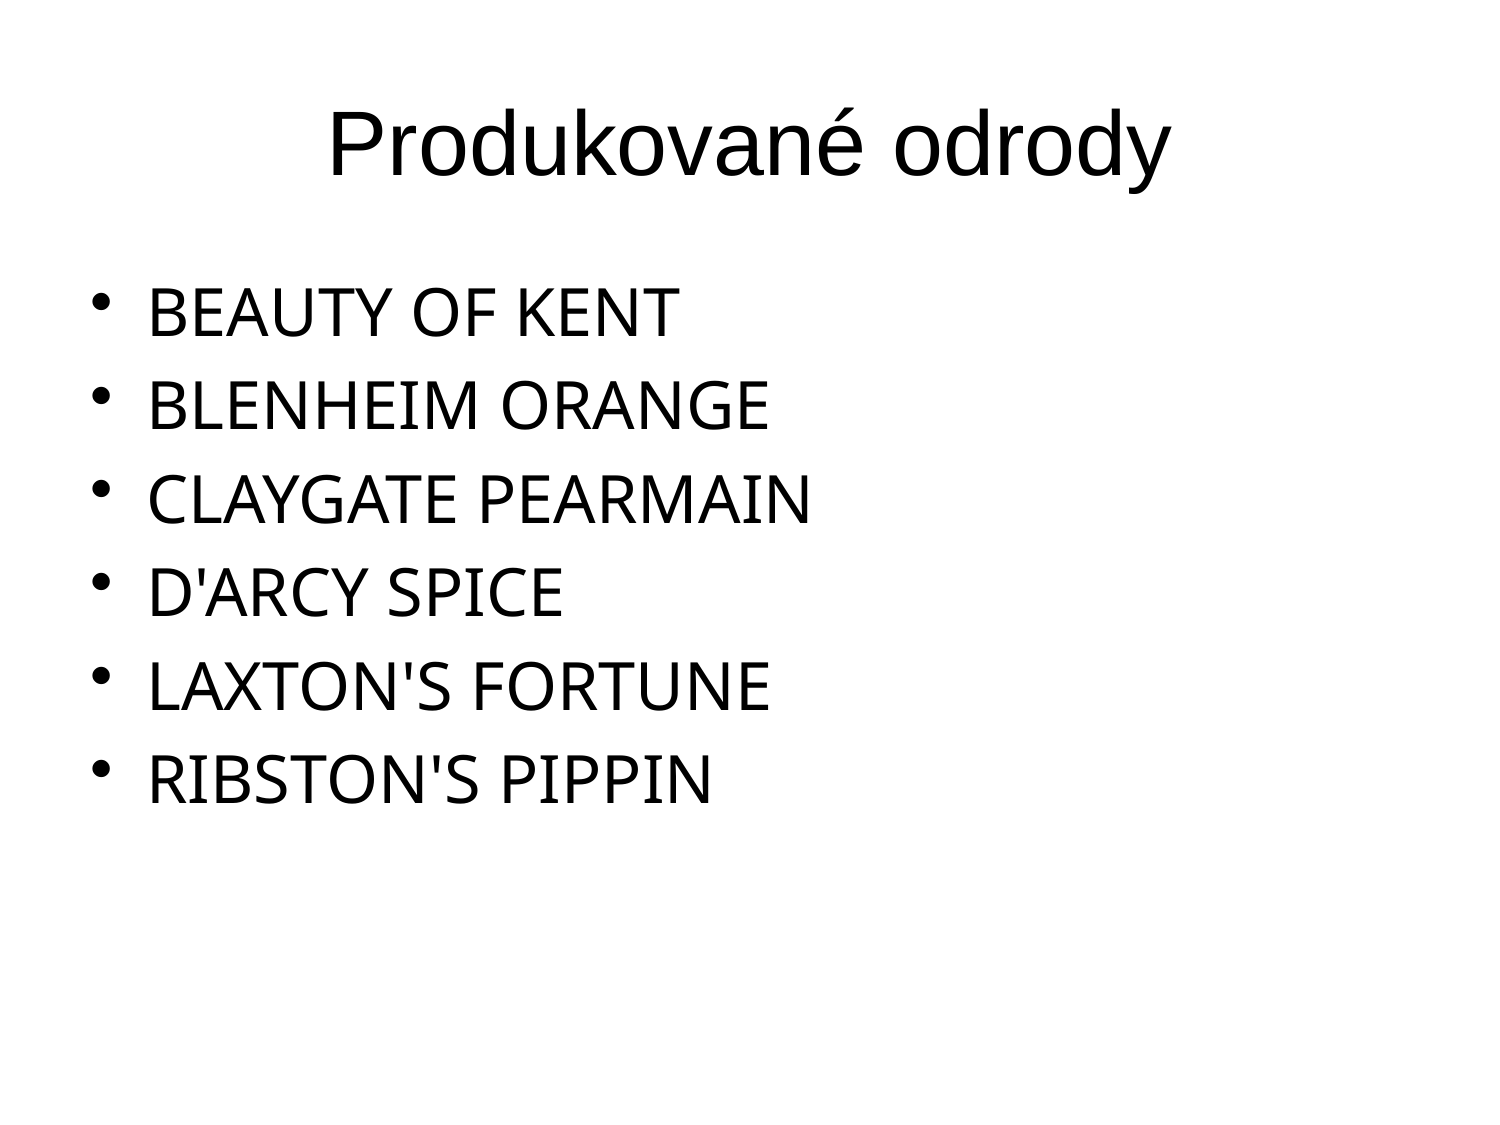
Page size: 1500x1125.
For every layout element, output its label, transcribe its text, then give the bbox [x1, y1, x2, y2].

title Produkované odrody [75, 45, 1425, 233]
list BEAUTY OF KENT BLENHEIM ORANGE CLAYGATE PEARMAIN D'ARCY SPICE LAXTON'S FORTUNE RIBSTON'S PIPPIN [75, 262, 1425, 1005]
